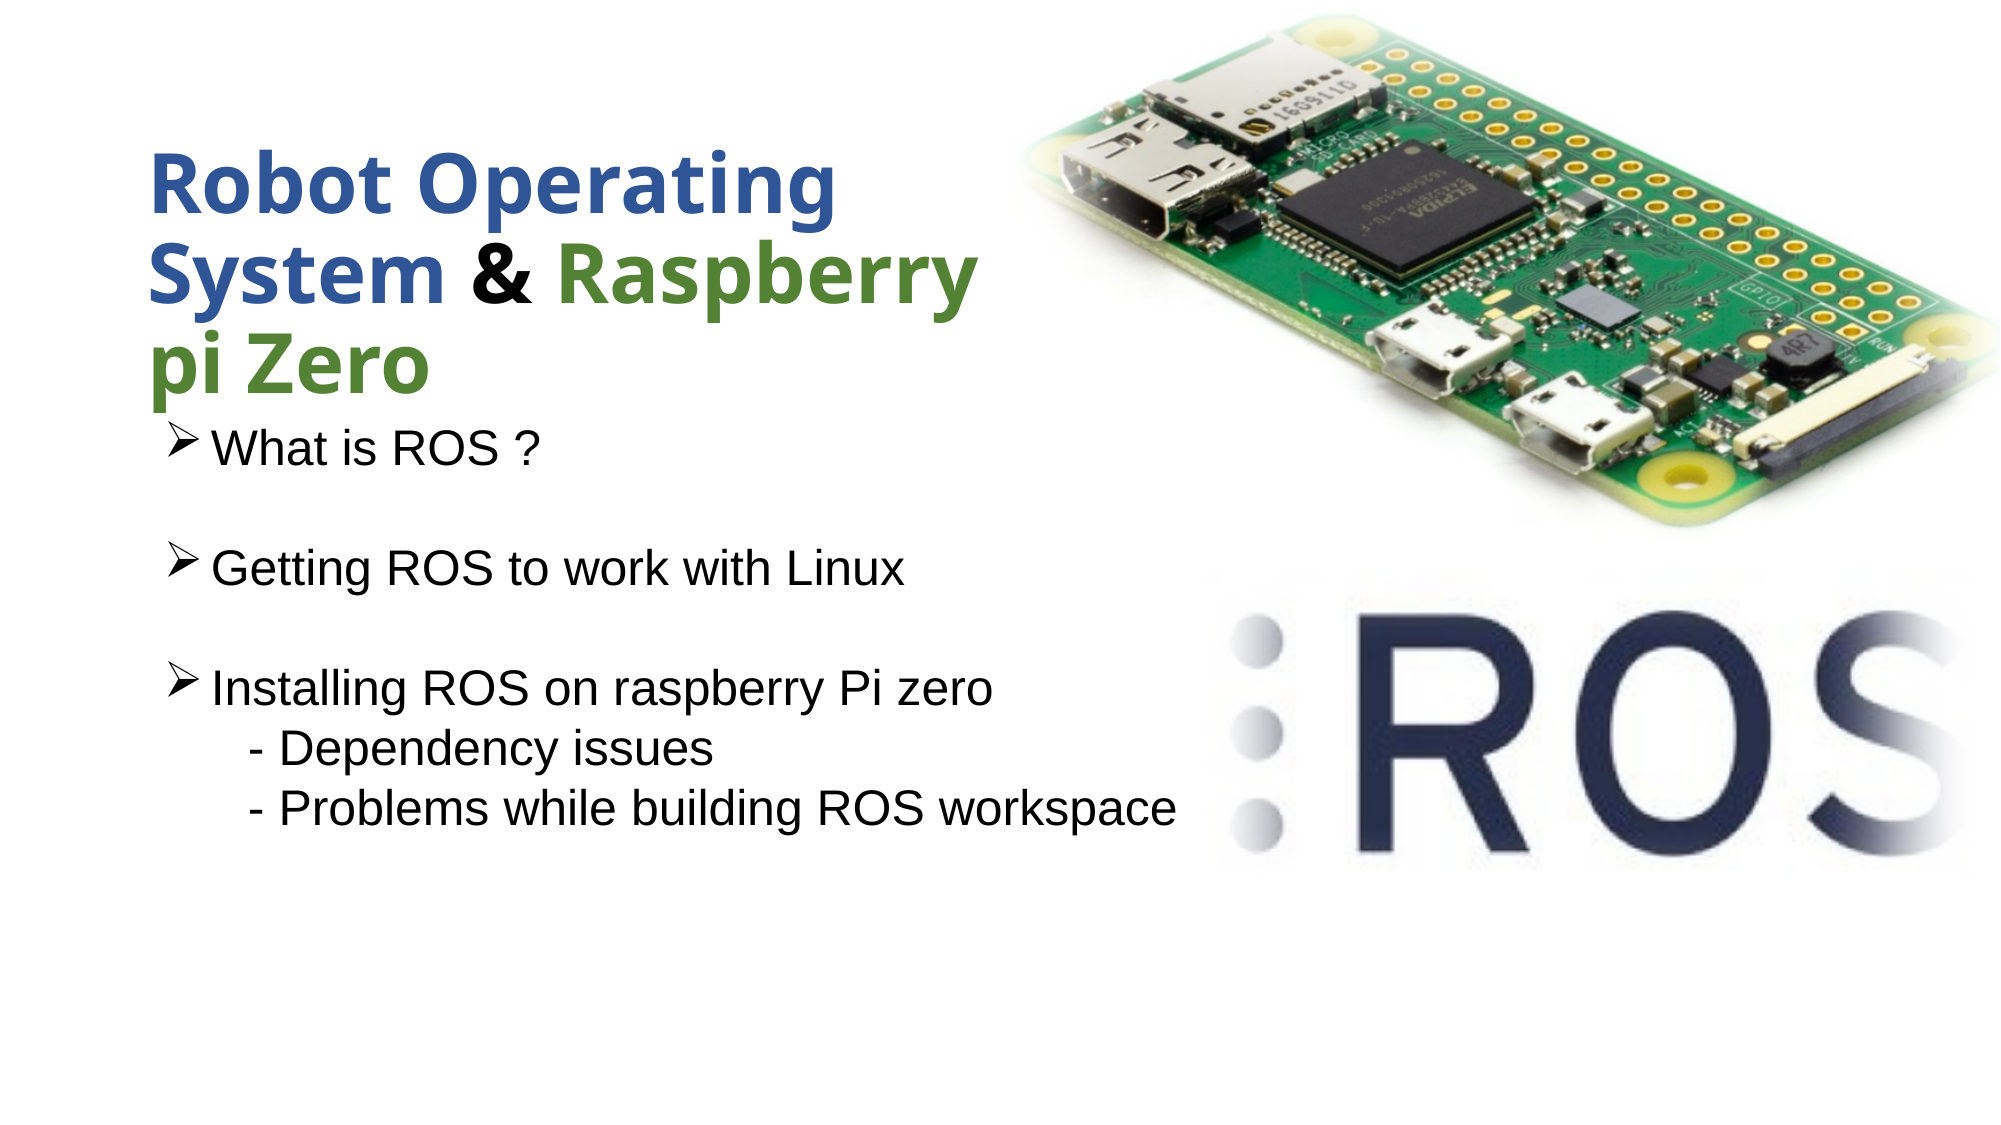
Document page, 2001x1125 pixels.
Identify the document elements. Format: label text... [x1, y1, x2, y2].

text_box What is ROS ? Getting ROS to work with Linux Installing ROS on raspberry Pi zero - Dependency issues - Problems while building ROS workspace [149, 407, 1308, 1083]
picture [997, 0, 2000, 993]
title Robot Operating System & Raspberry pi Zero [132, 129, 997, 424]
